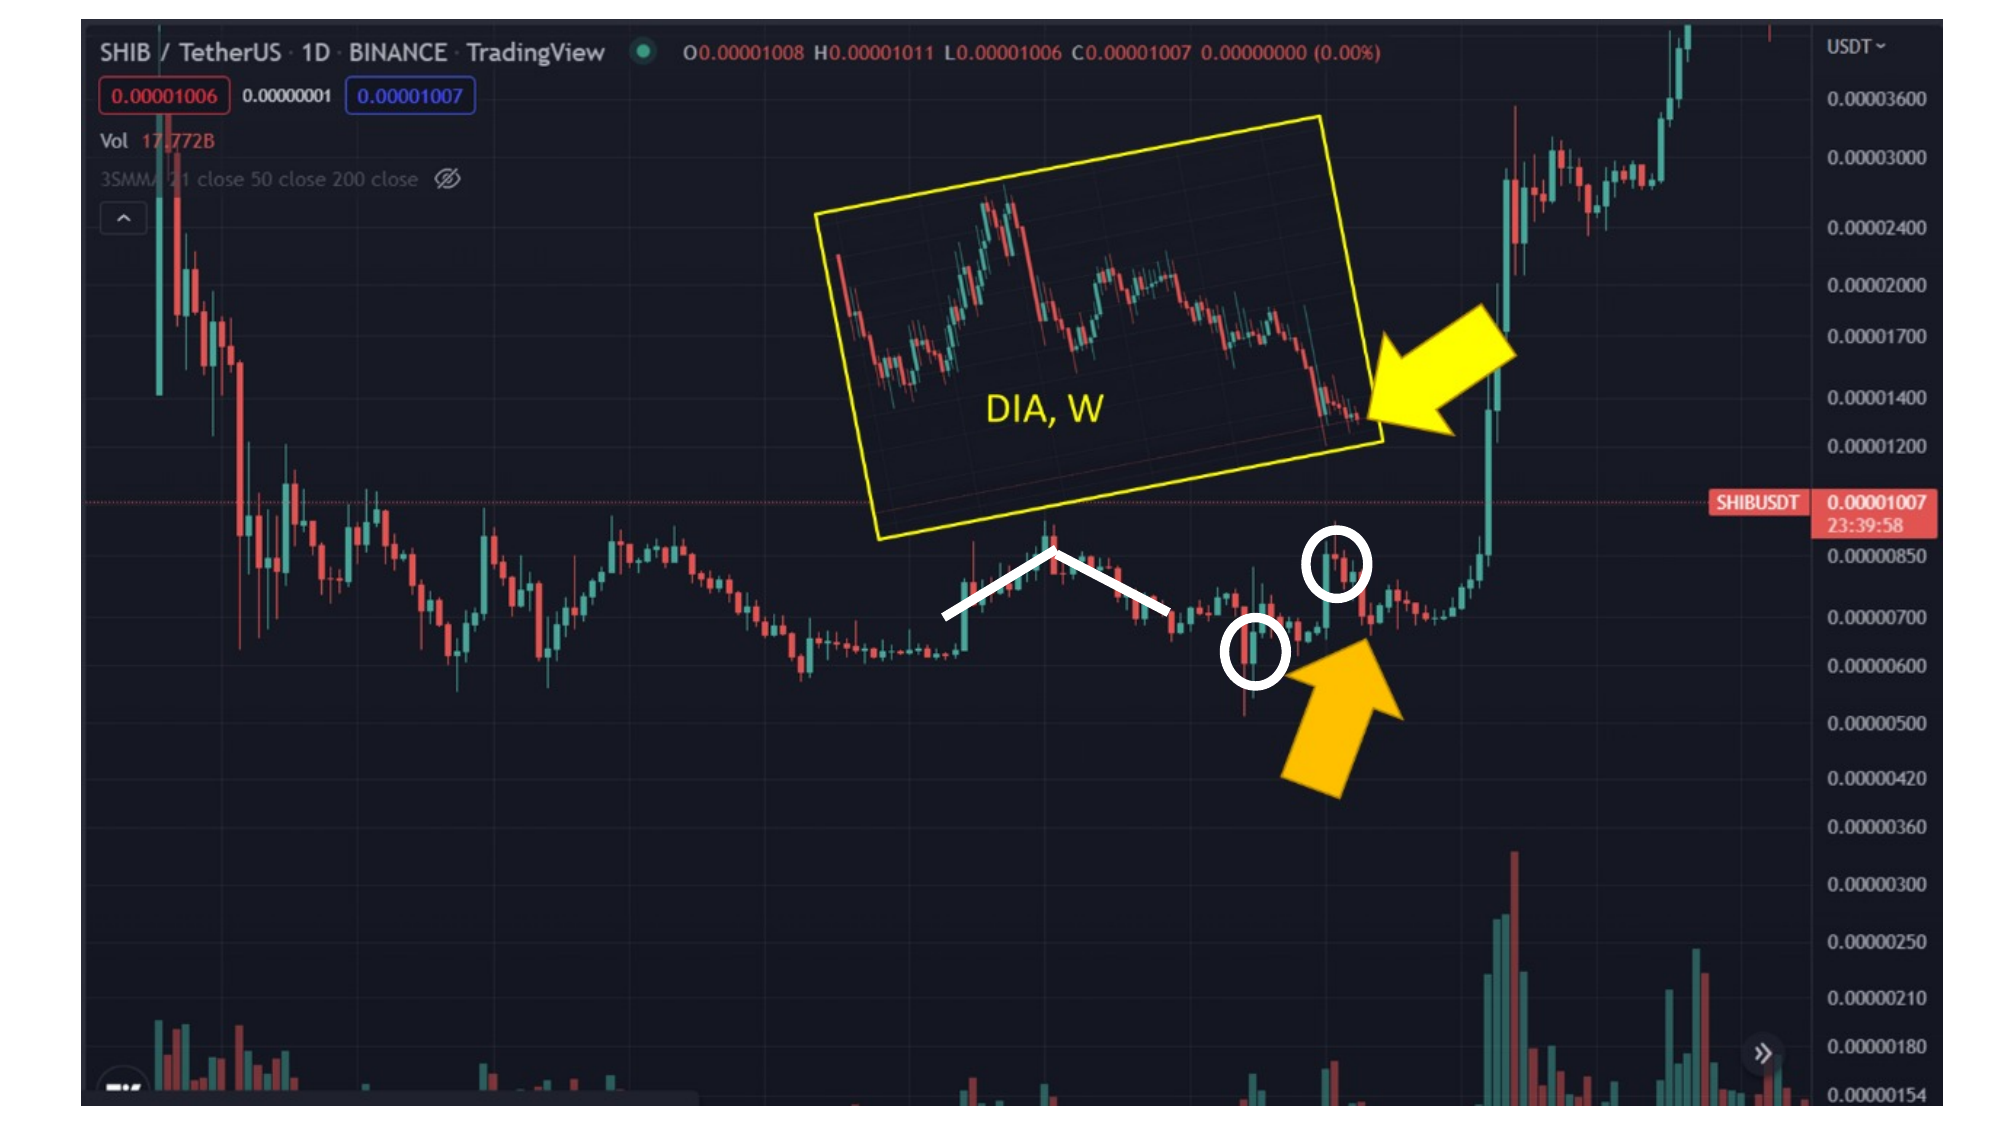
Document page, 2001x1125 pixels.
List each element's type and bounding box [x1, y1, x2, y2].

text_box [1056, 554, 1169, 613]
text_box [943, 549, 1057, 618]
picture [81, 19, 1943, 1106]
